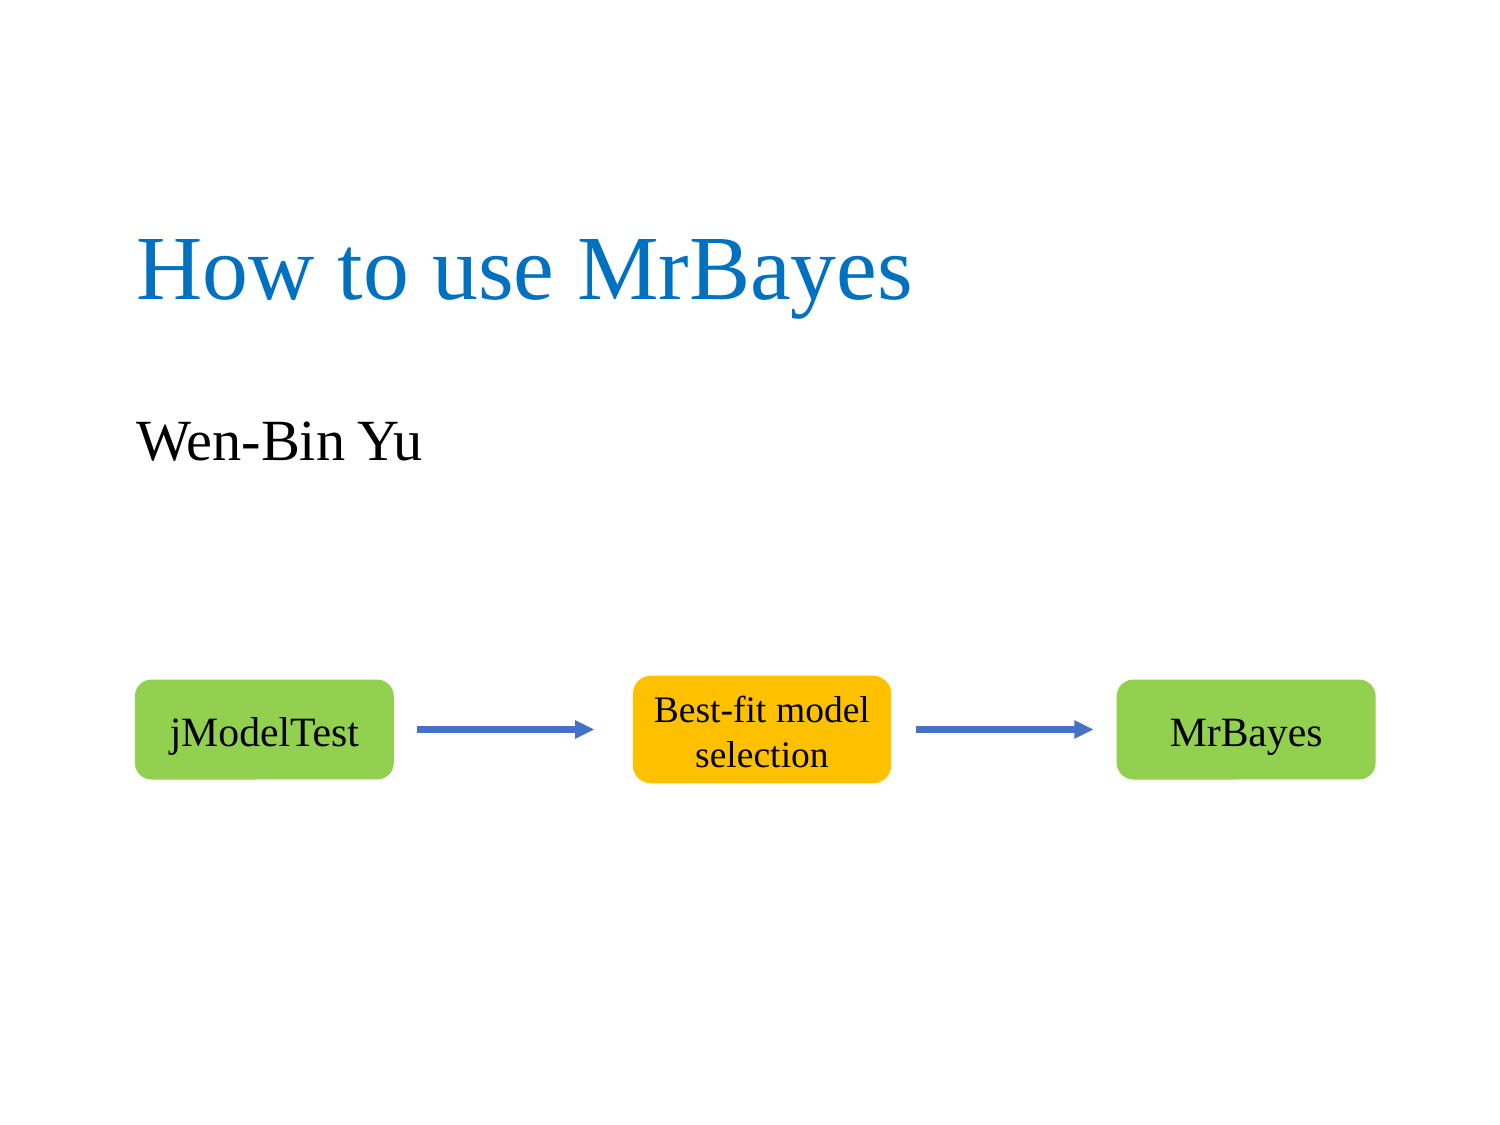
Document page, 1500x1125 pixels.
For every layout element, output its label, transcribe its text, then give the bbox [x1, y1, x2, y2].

text_box MrBayes [1115, 678, 1377, 781]
text_box How to use MrBayes [121, 171, 1397, 369]
text_box Wen-Bin Yu [121, 402, 1247, 544]
text_box Best-fit model selection [631, 674, 893, 785]
text_box jModelTest [133, 678, 395, 781]
